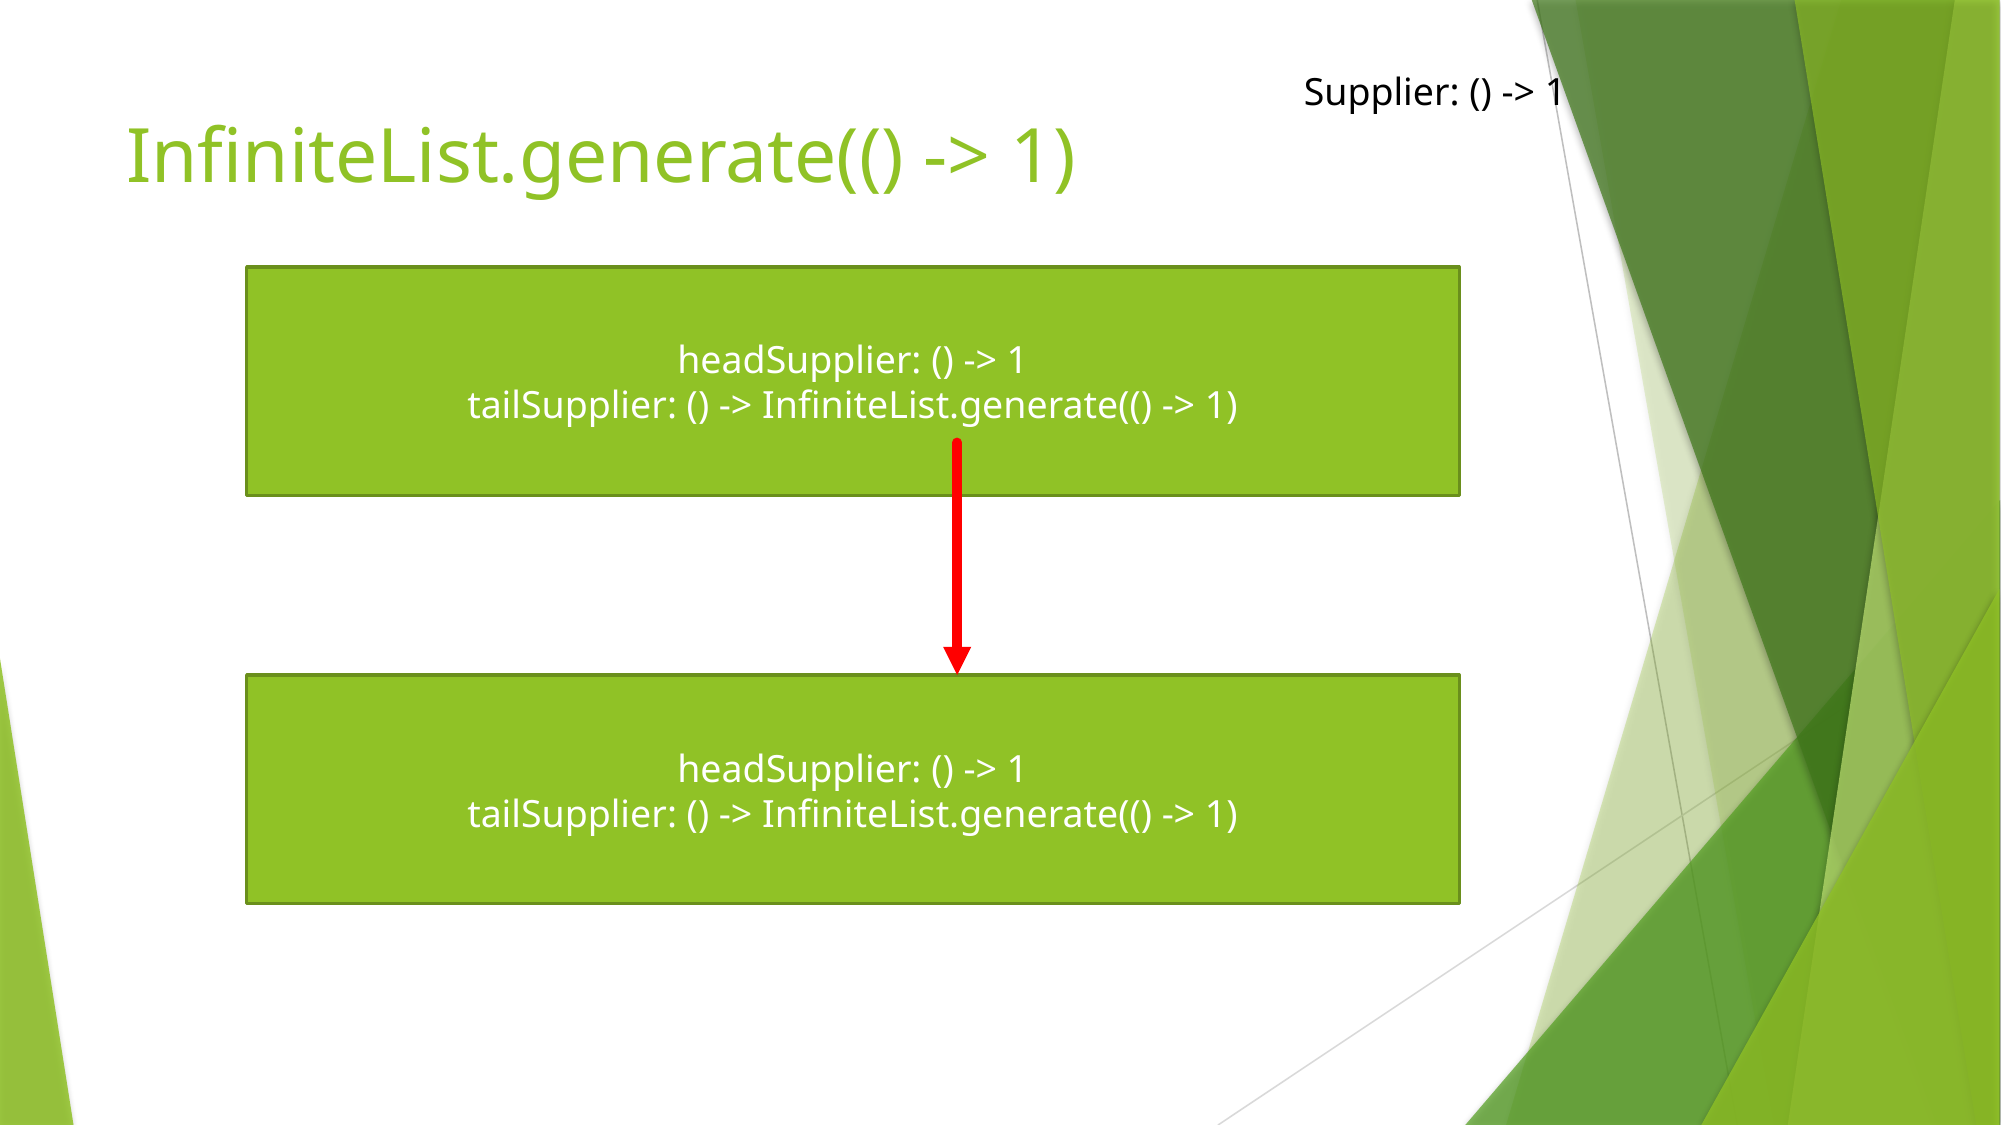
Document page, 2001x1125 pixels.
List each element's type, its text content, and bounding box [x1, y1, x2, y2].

text_box headSupplier: () -> 1 tailSupplier: () -> InfiniteList.generate(() -> 1) [245, 265, 1461, 497]
title InfiniteList.generate(() -> 1) [111, 99, 1522, 317]
text_box Supplier: () -> 1 [1289, 60, 1582, 121]
text_box headSupplier: () -> 1 tailSupplier: () -> InfiniteList.generate(() -> 1) [245, 673, 1461, 905]
